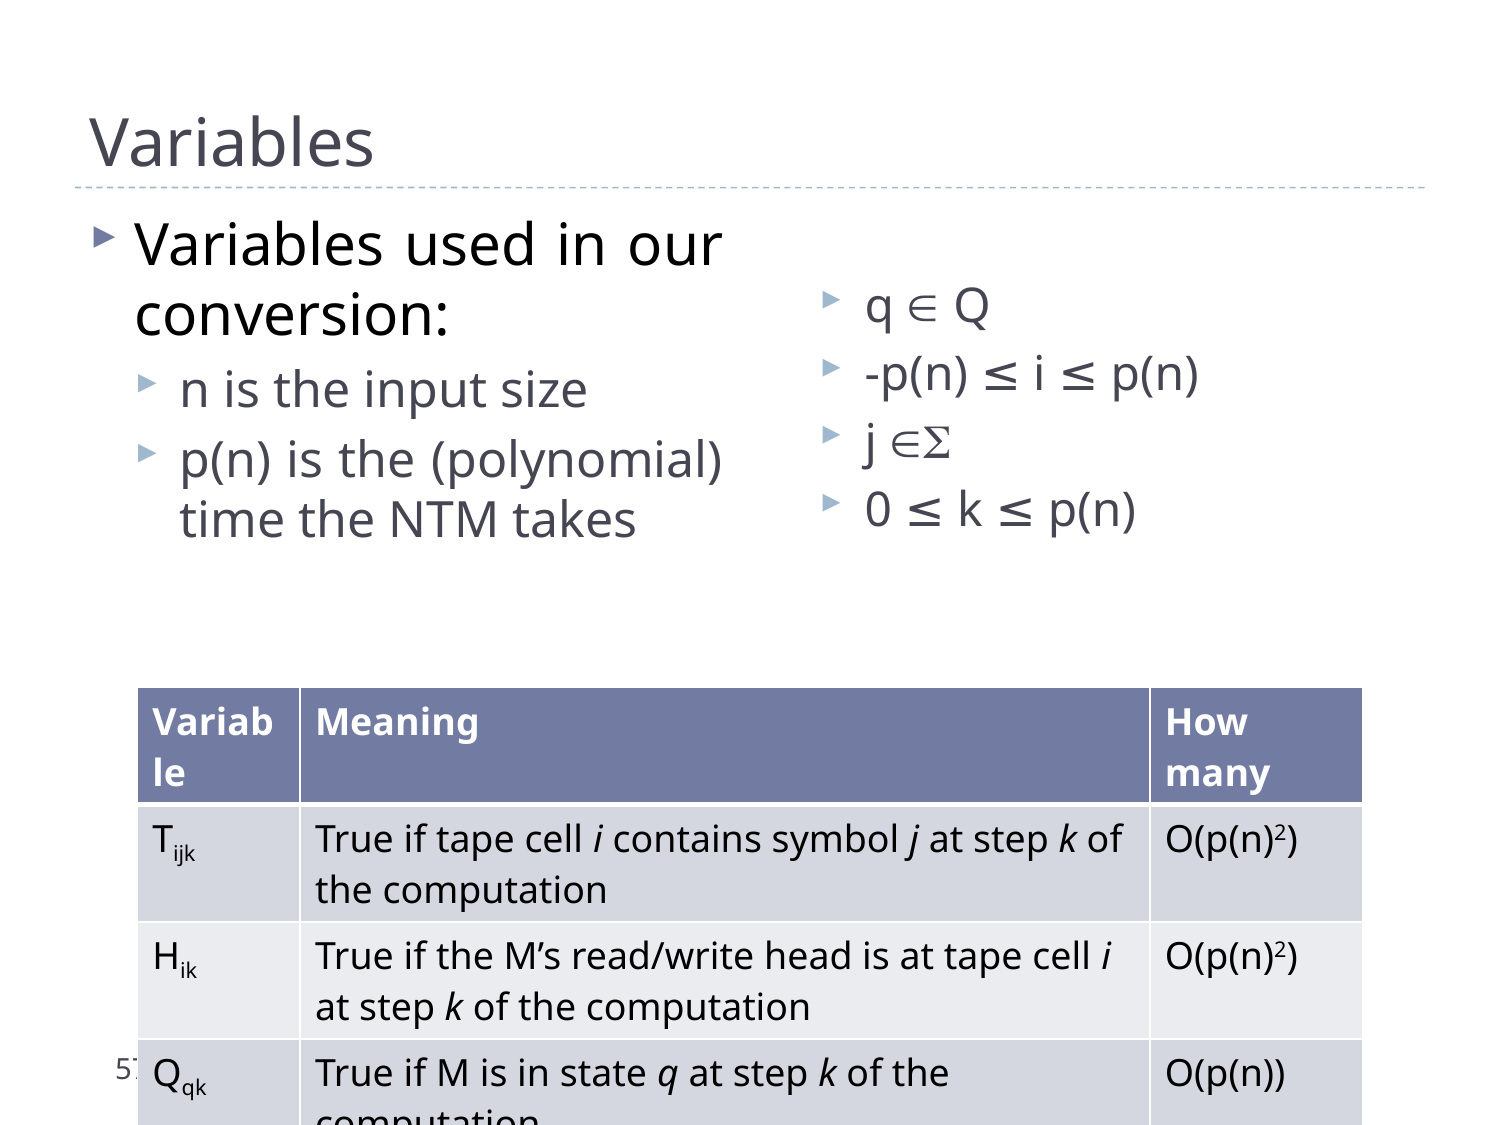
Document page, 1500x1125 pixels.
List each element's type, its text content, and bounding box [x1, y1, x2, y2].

table_cell True if tape cell i contains symbol j at step k of the computation [301, 807, 1149, 921]
table_header How many [1151, 688, 1362, 802]
table_cell Qqk [138, 1040, 299, 1125]
list Variables used in our conversion: n is the input size p(n) is the (polynomial) time the NTM takes [75, 200, 738, 1010]
table_cell Hik [138, 923, 299, 1038]
table_cell O(p(n)) [1151, 1040, 1362, 1125]
title Variables [75, 37, 1425, 188]
table_cell True if the M’s read/write head is at tape cell i at step k of the computation [301, 923, 1149, 1038]
table_cell O(p(n)2) [1151, 923, 1362, 1038]
table_header Variable [138, 688, 299, 802]
list q  Q -p(n) ≤ i ≤ p(n) j  0 ≤ k ≤ p(n) [759, 199, 1423, 1010]
table_cell O(p(n)2) [1151, 807, 1362, 921]
slide_number 57 [100, 1042, 137, 1103]
table_header Meaning [301, 688, 1149, 802]
table_cell Tijk [138, 807, 299, 921]
table_cell True if M is in state q at step k of the computation [301, 1040, 1149, 1125]
